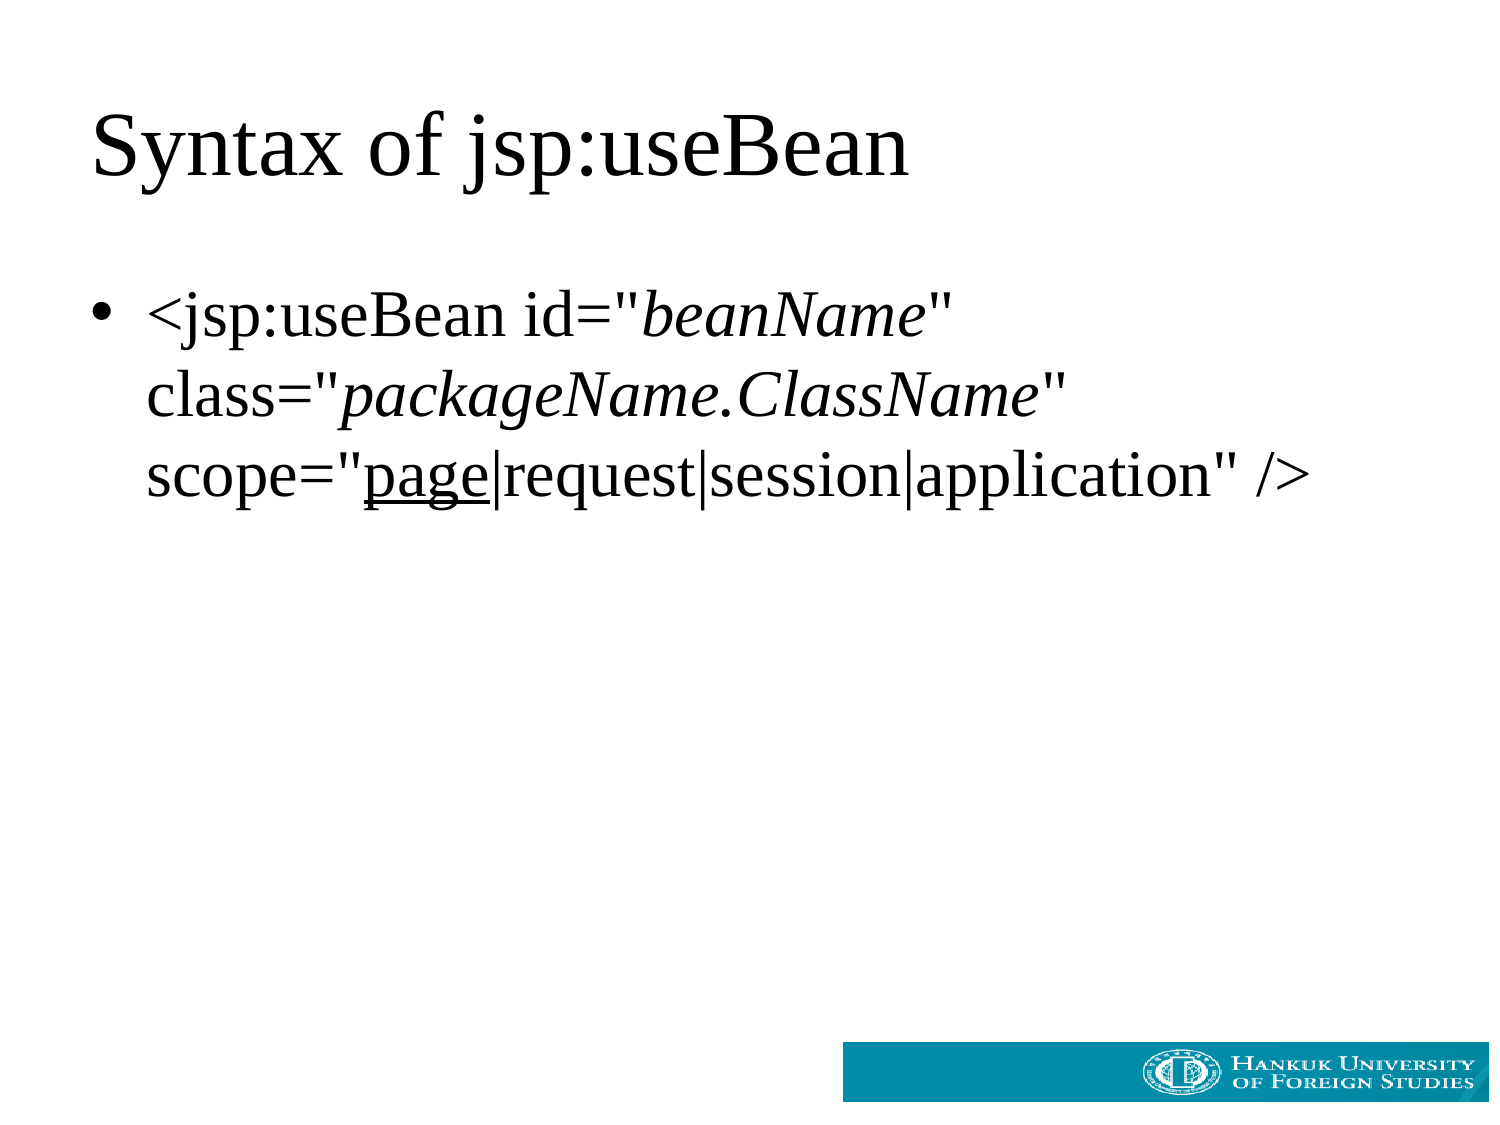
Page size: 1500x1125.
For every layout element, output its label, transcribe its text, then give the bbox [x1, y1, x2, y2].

list <jsp:useBean id="beanName" class="packageName.ClassName" scope="page|request|session|application" /> [75, 262, 1425, 1005]
title Syntax of jsp:useBean [75, 45, 1425, 233]
picture [843, 1042, 1489, 1102]
